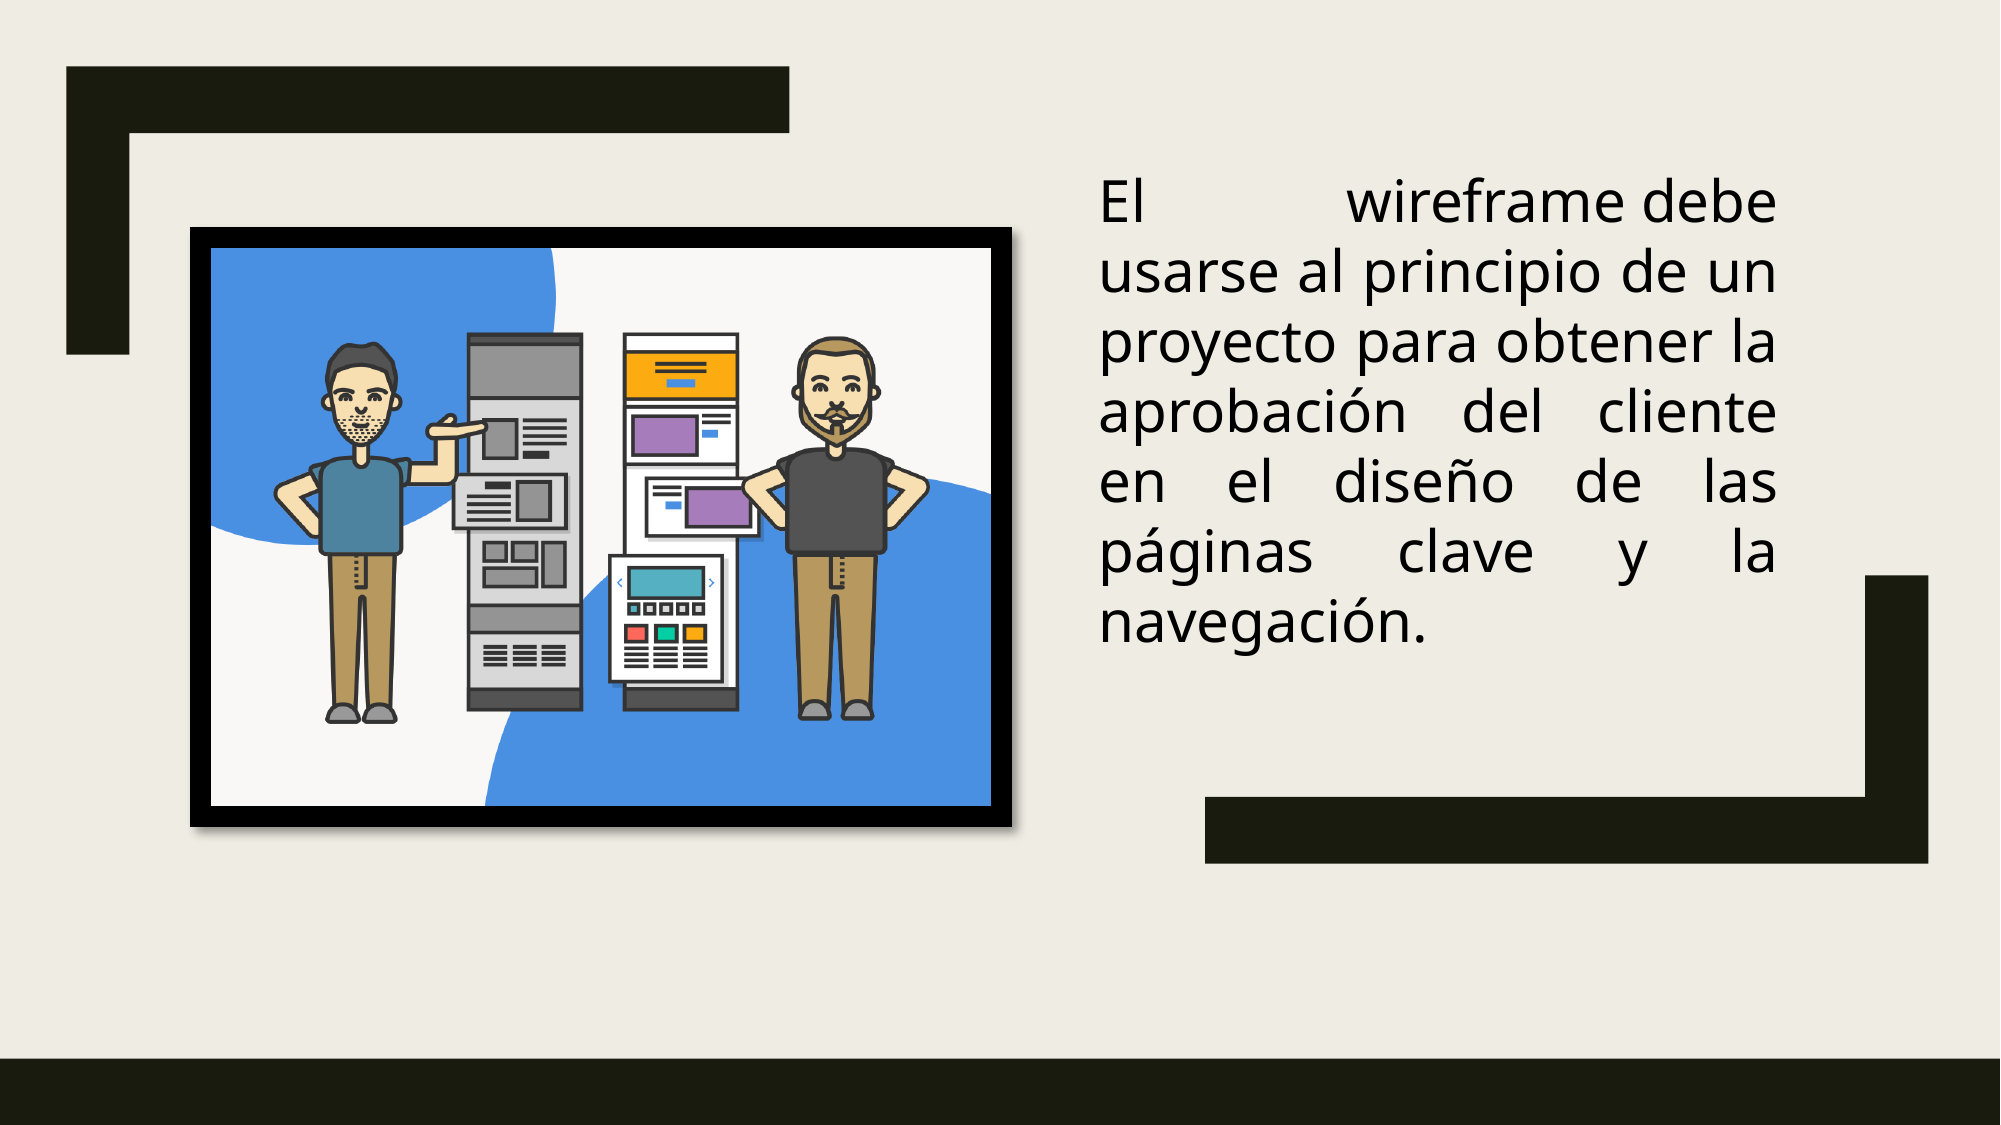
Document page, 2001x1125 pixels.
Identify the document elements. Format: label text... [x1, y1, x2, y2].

picture [211, 247, 992, 807]
text_box [200, 184, 1782, 762]
text_box El wireframe debe usarse al principio de un proyecto para obtener la aprobación del cliente en el diseño de las páginas clave y la navegación. [1083, 156, 1794, 662]
text_box [1205, 575, 1929, 864]
text_box [0, 0, 2000, 1056]
text_box [0, 1056, 2000, 1125]
text_box [66, 66, 790, 355]
